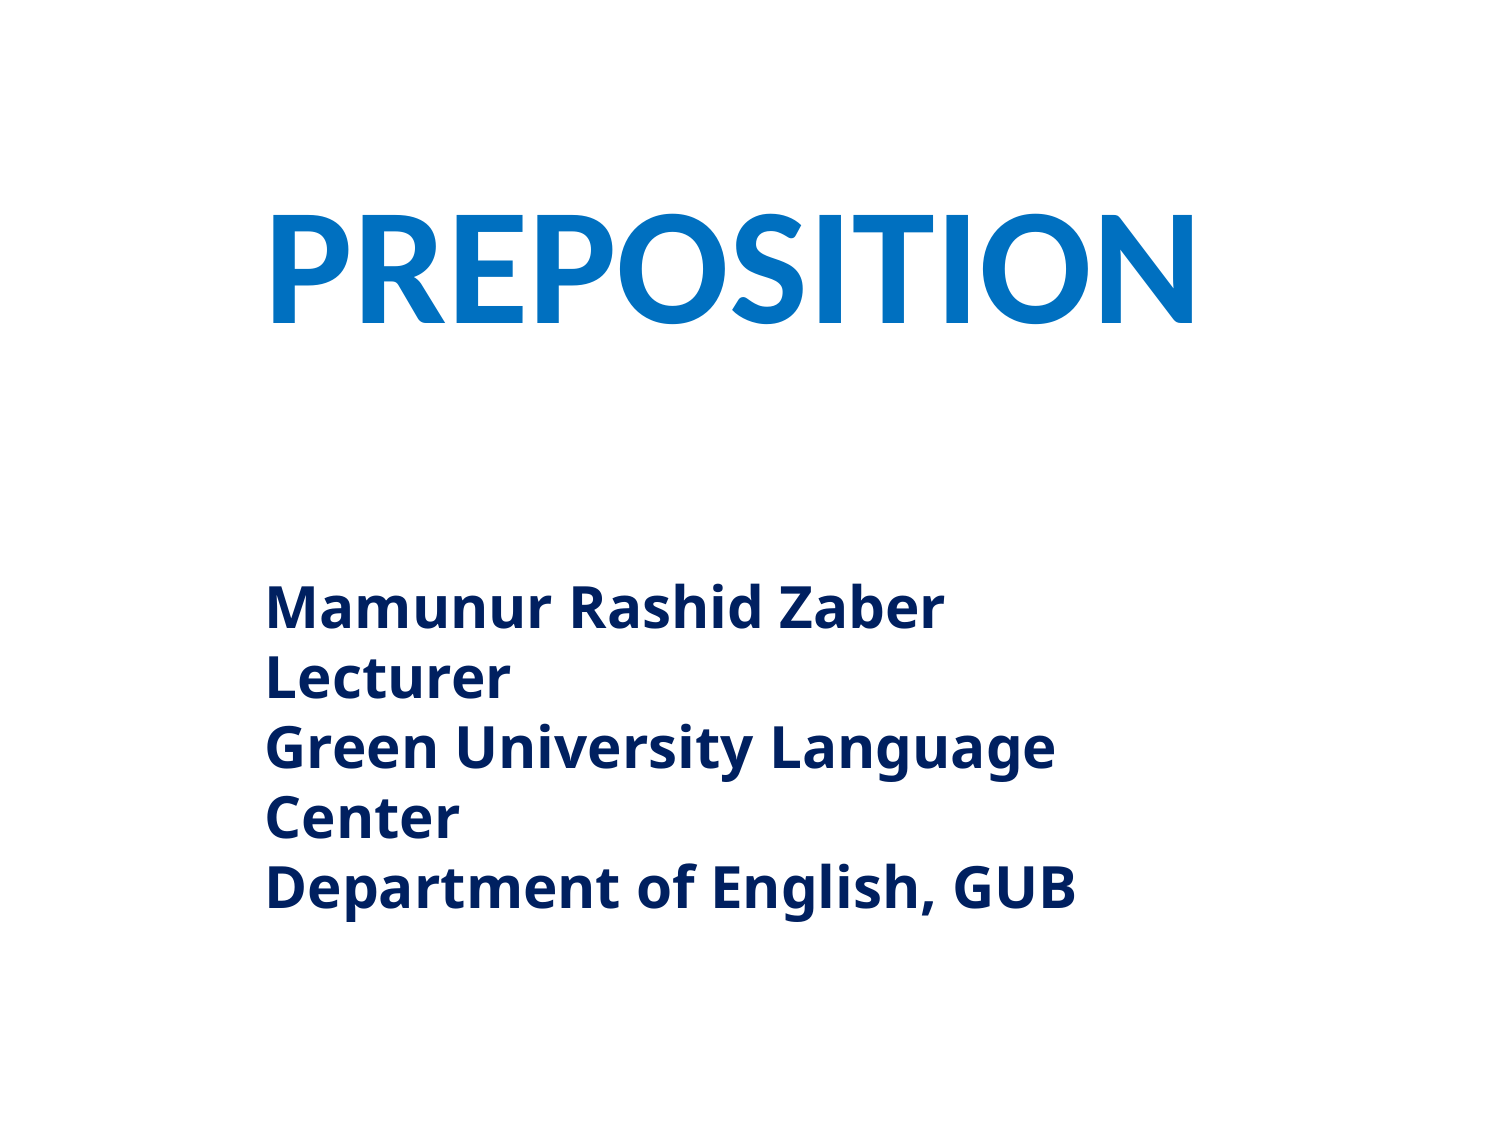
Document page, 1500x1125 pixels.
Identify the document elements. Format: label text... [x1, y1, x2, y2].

text_box Mamunur Rashid Zaber Lecturer Green University Language Center Department of English, GUB [249, 562, 1250, 928]
text_box PREPOSITION [249, 149, 1363, 365]
